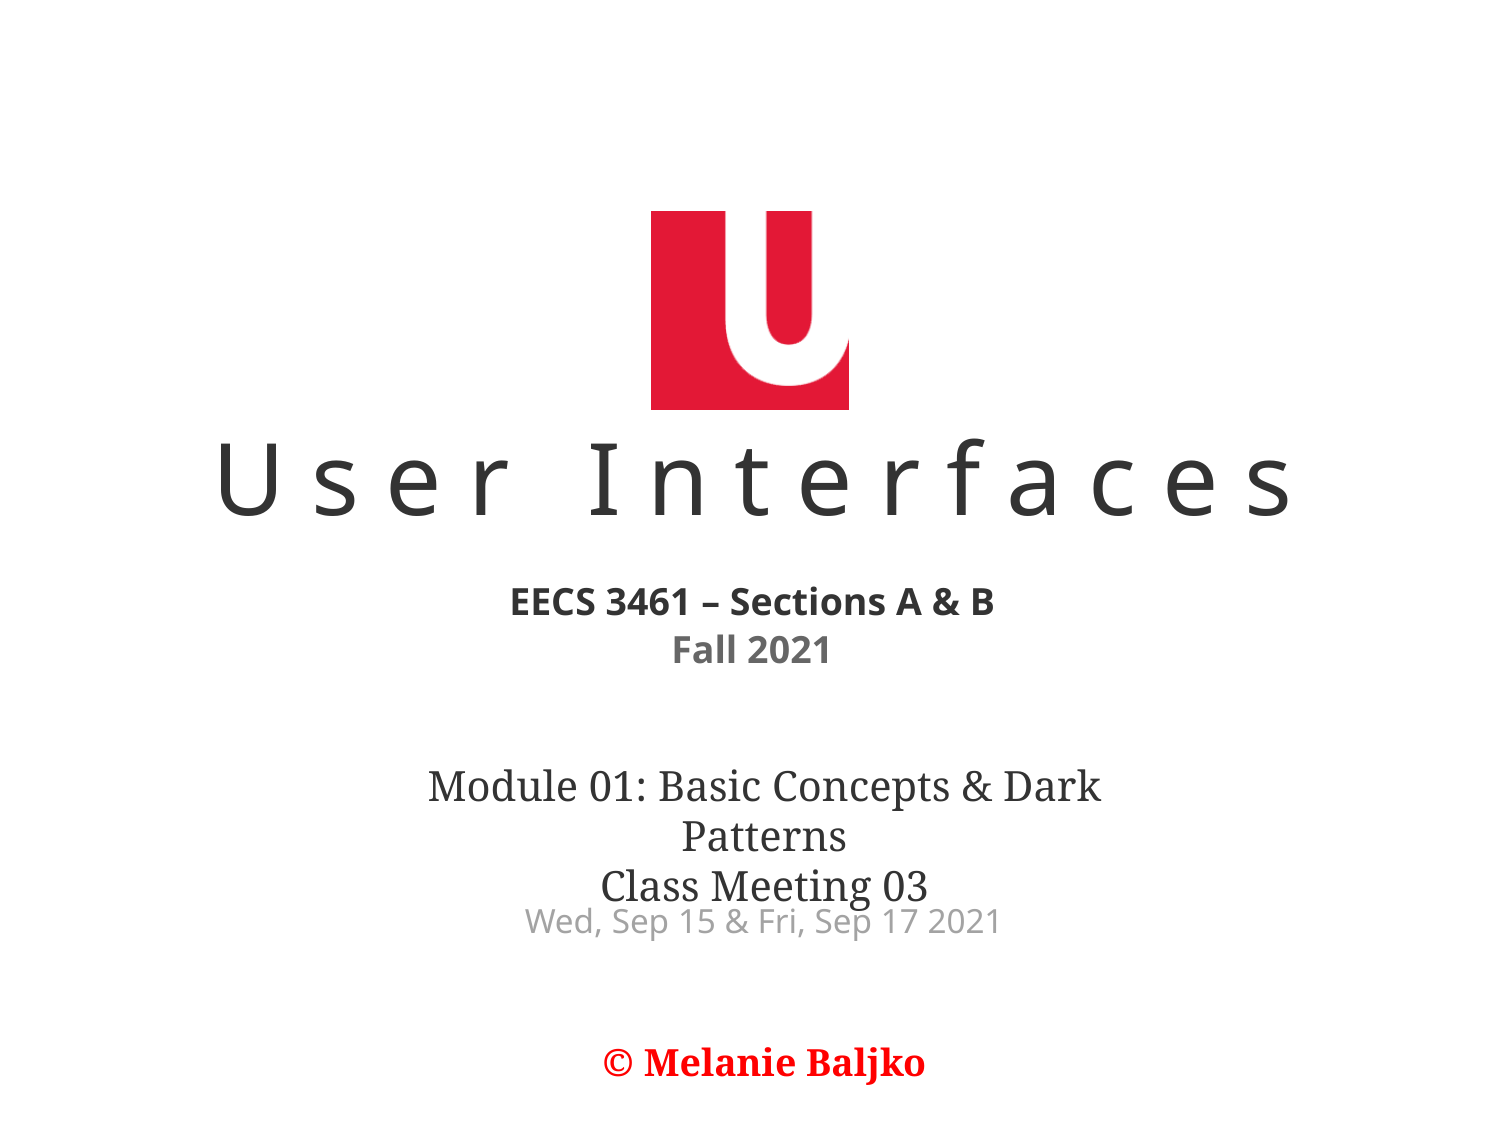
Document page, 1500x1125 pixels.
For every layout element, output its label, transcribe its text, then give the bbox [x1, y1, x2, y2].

list Wed, Sep 15 & Fri, Sep 17 2021 [304, 896, 1196, 962]
picture [651, 211, 849, 410]
list © Melanie Baljko [304, 1035, 1196, 1112]
list Module 01: Basic Concepts & Dark Patterns Class Meeting 03 [304, 755, 1196, 858]
